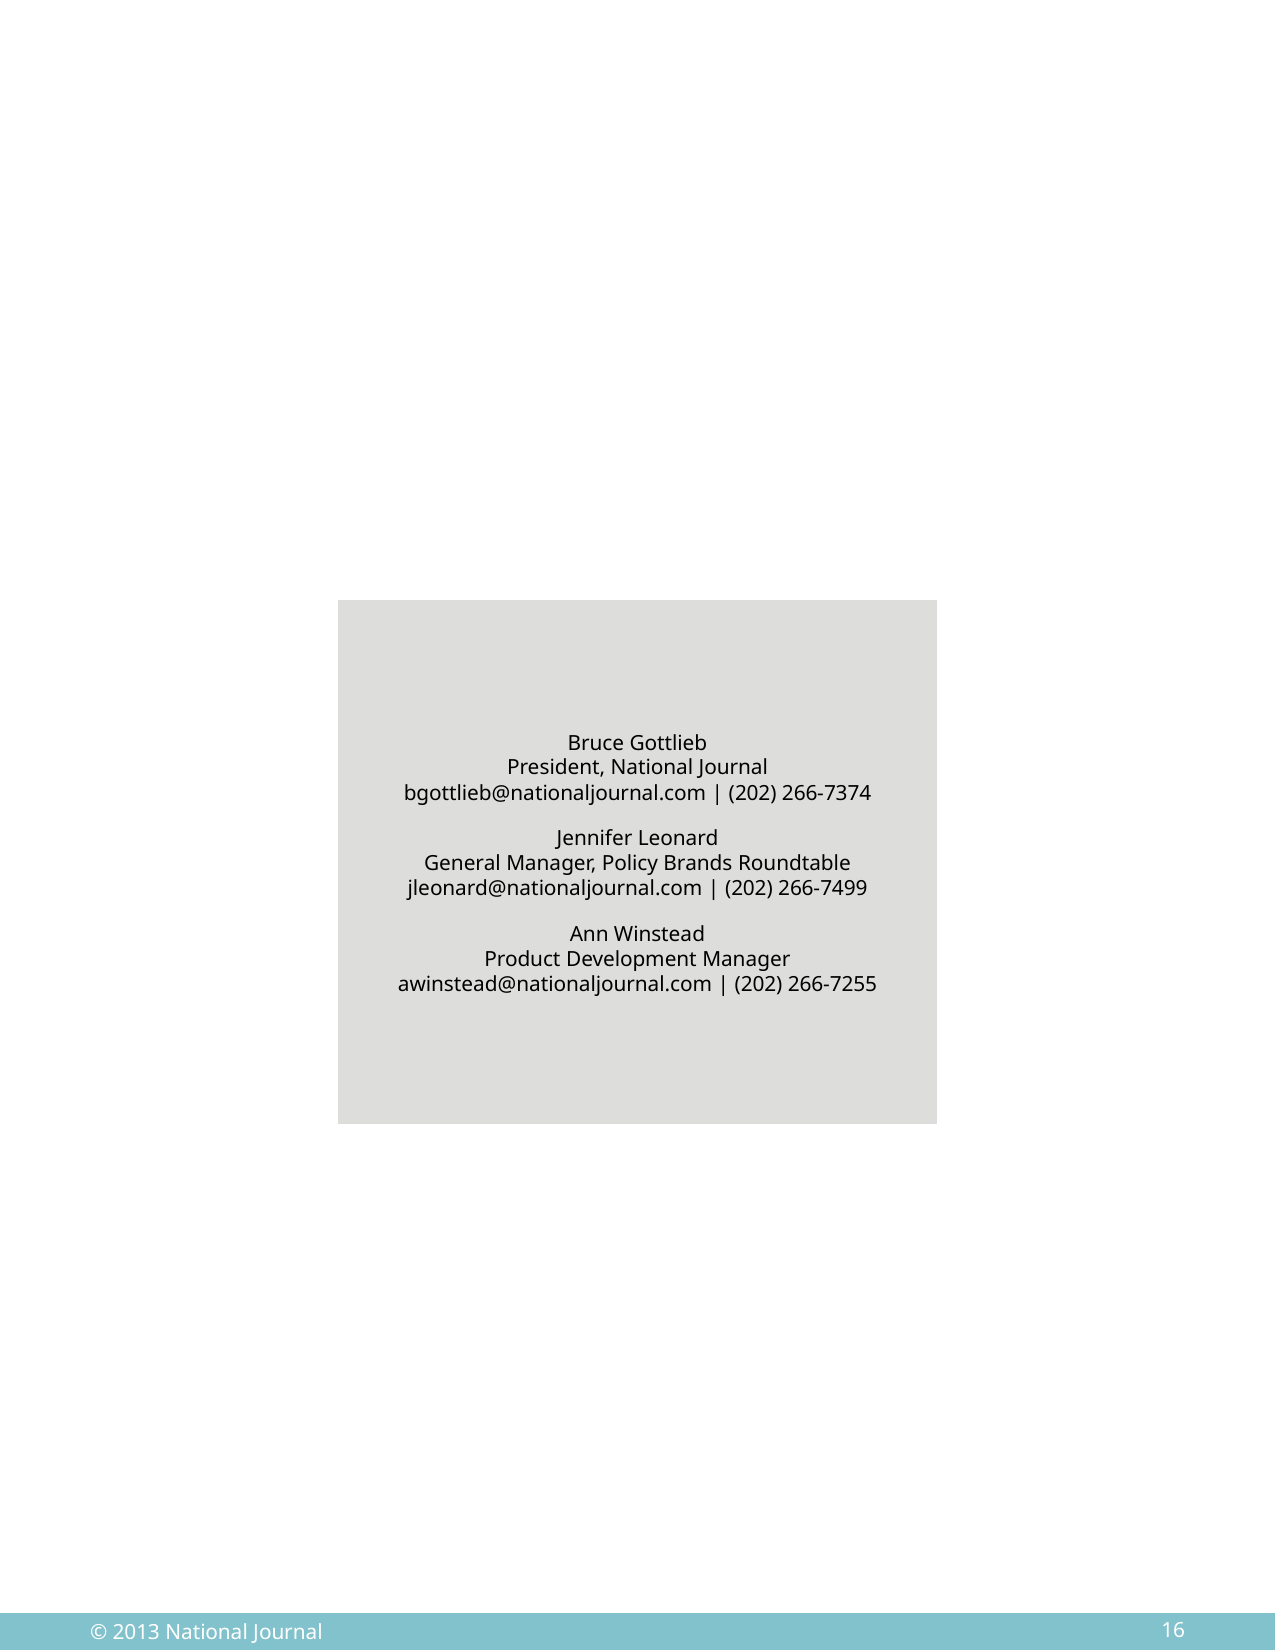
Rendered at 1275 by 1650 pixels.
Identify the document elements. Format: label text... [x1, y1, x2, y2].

text_box Bruce Gottlieb President, National Journal bgottlieb@nationaljournal.com | (202) 266-7374 Jennifer Leonard General Manager, Policy Brands Roundtable jleonard@nationaljournal.com | (202) 266-7499 Ann Winstead Product Development Manager awinstead@nationaljournal.com | (202) 266-7255 [337, 599, 938, 1125]
slide_number 16 [1087, 1612, 1200, 1650]
